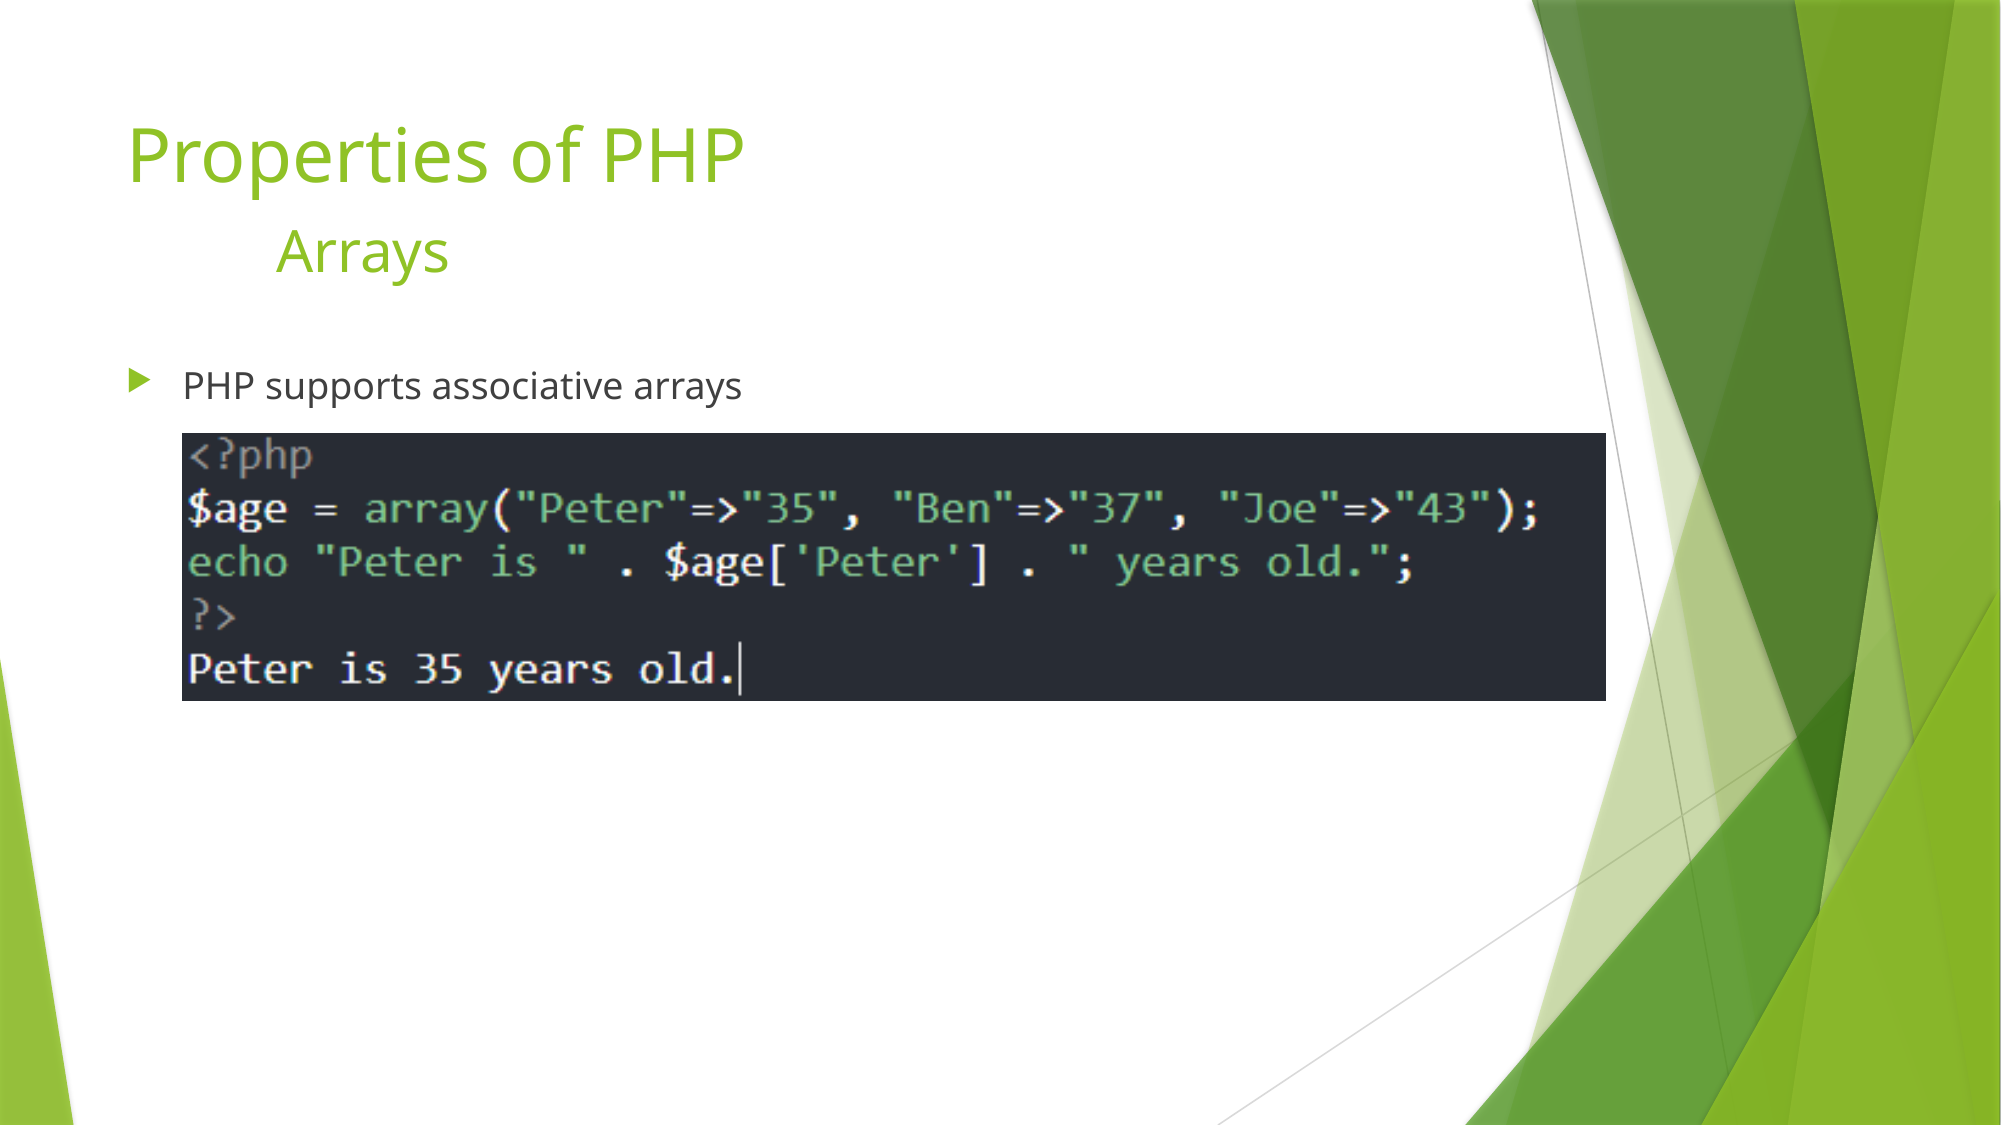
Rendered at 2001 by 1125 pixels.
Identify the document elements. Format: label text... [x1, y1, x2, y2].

title Properties of PHP Arrays [111, 99, 1522, 317]
list PHP supports associative arrays [111, 354, 1522, 992]
picture [182, 432, 1606, 702]
